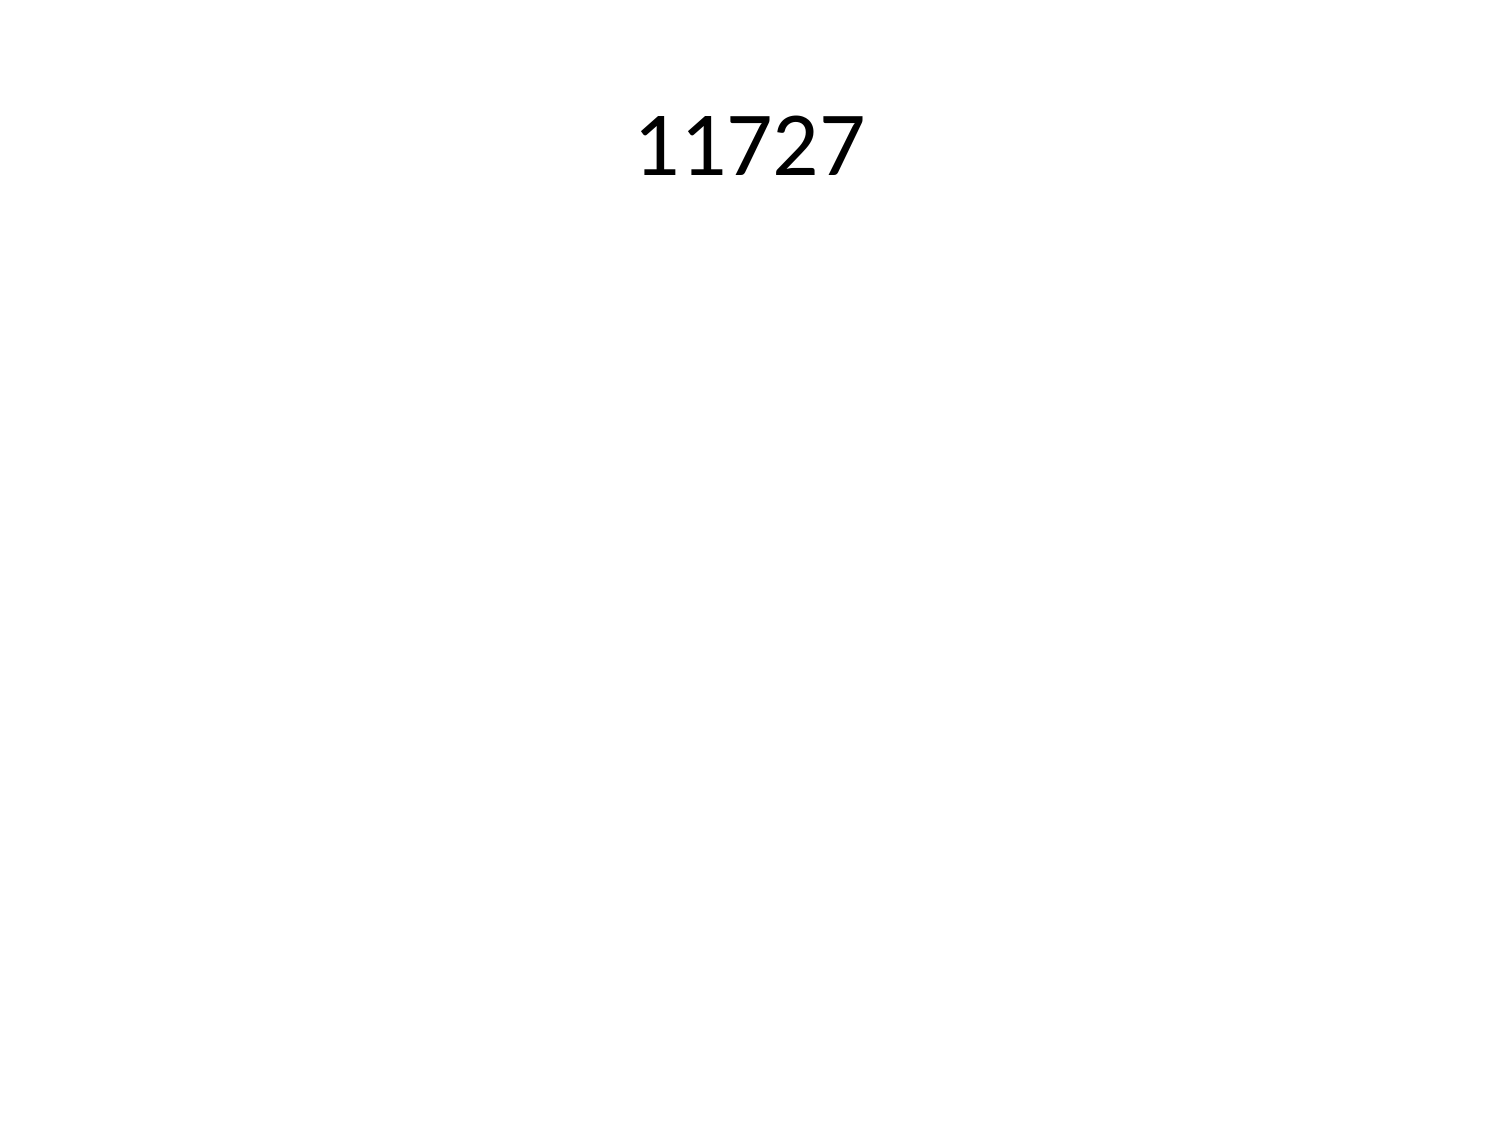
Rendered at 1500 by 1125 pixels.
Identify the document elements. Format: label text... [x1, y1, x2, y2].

title 11727 [75, 45, 1425, 233]
